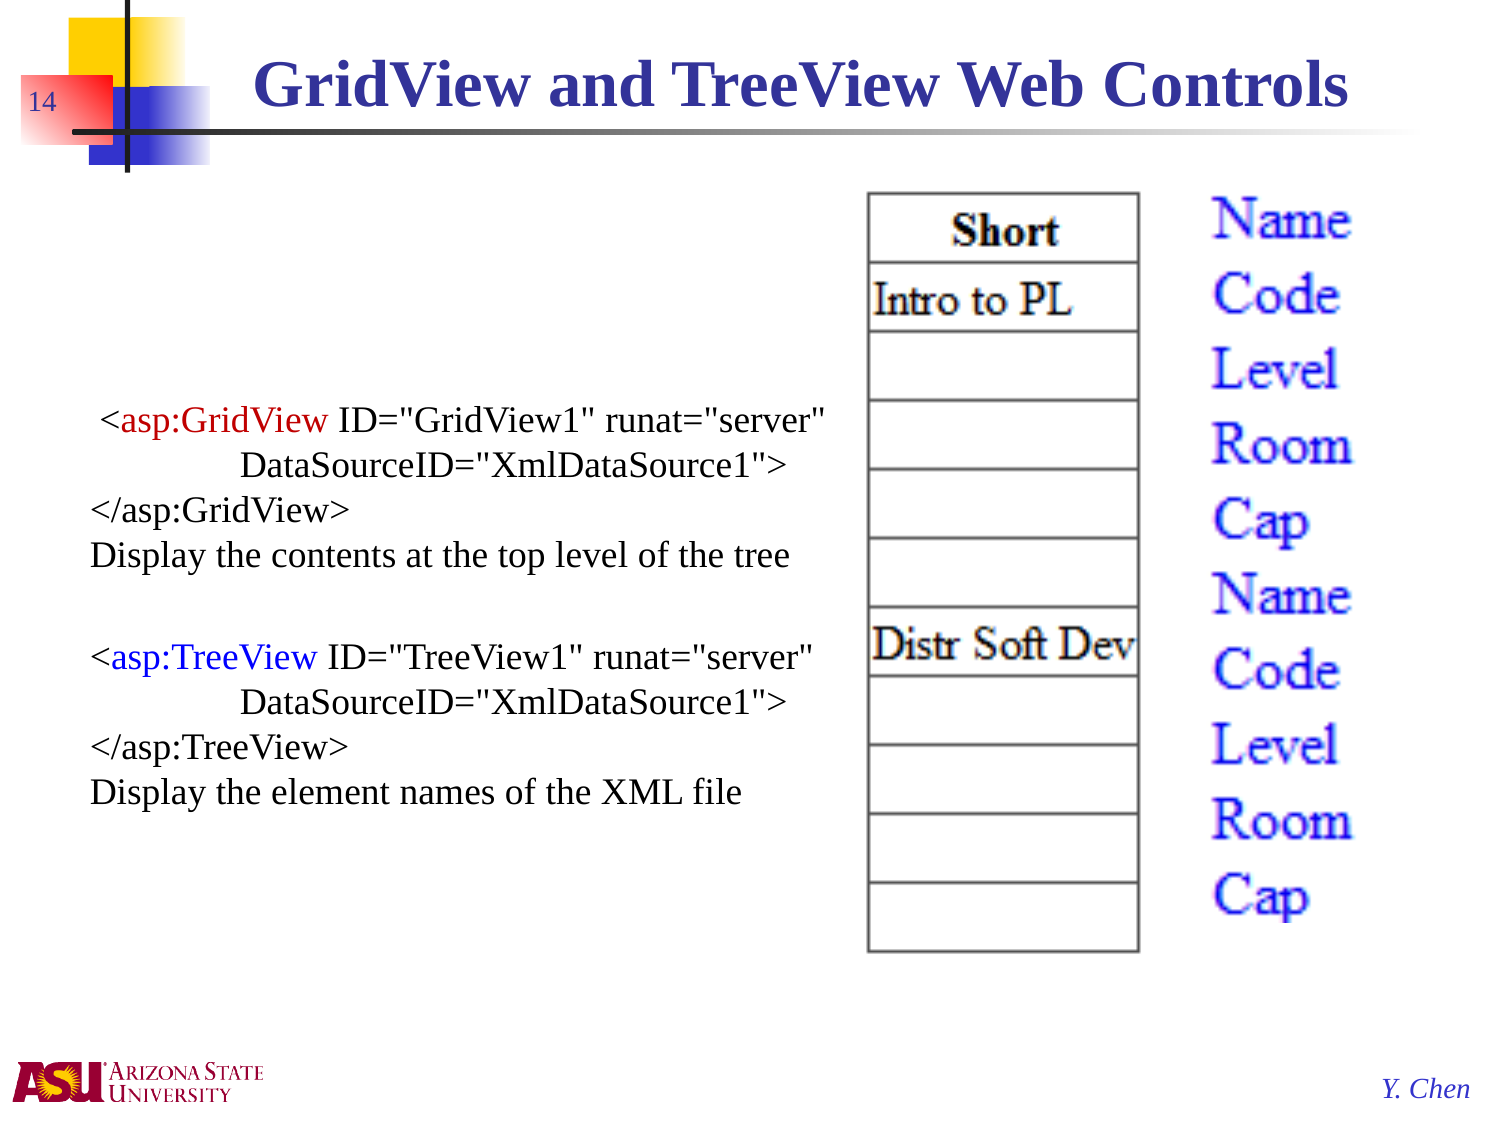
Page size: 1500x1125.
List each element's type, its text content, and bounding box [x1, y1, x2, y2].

slide_number 14 [12, 49, 126, 126]
title GridView and TreeView Web Controls [237, 24, 1488, 128]
text_box <asp:GridView ID="GridView1" runat="server" DataSourceID="XmlDataSource1"> </asp:GridView> Display the contents at the top level of the tree [75, 387, 857, 582]
text_box <asp:TreeView ID="TreeView1" runat="server" DataSourceID="XmlDataSource1"> </asp:TreeView> Display the element names of the XML file [75, 624, 857, 820]
picture [12, 1062, 263, 1102]
picture [862, 187, 1151, 958]
picture [1187, 187, 1376, 923]
